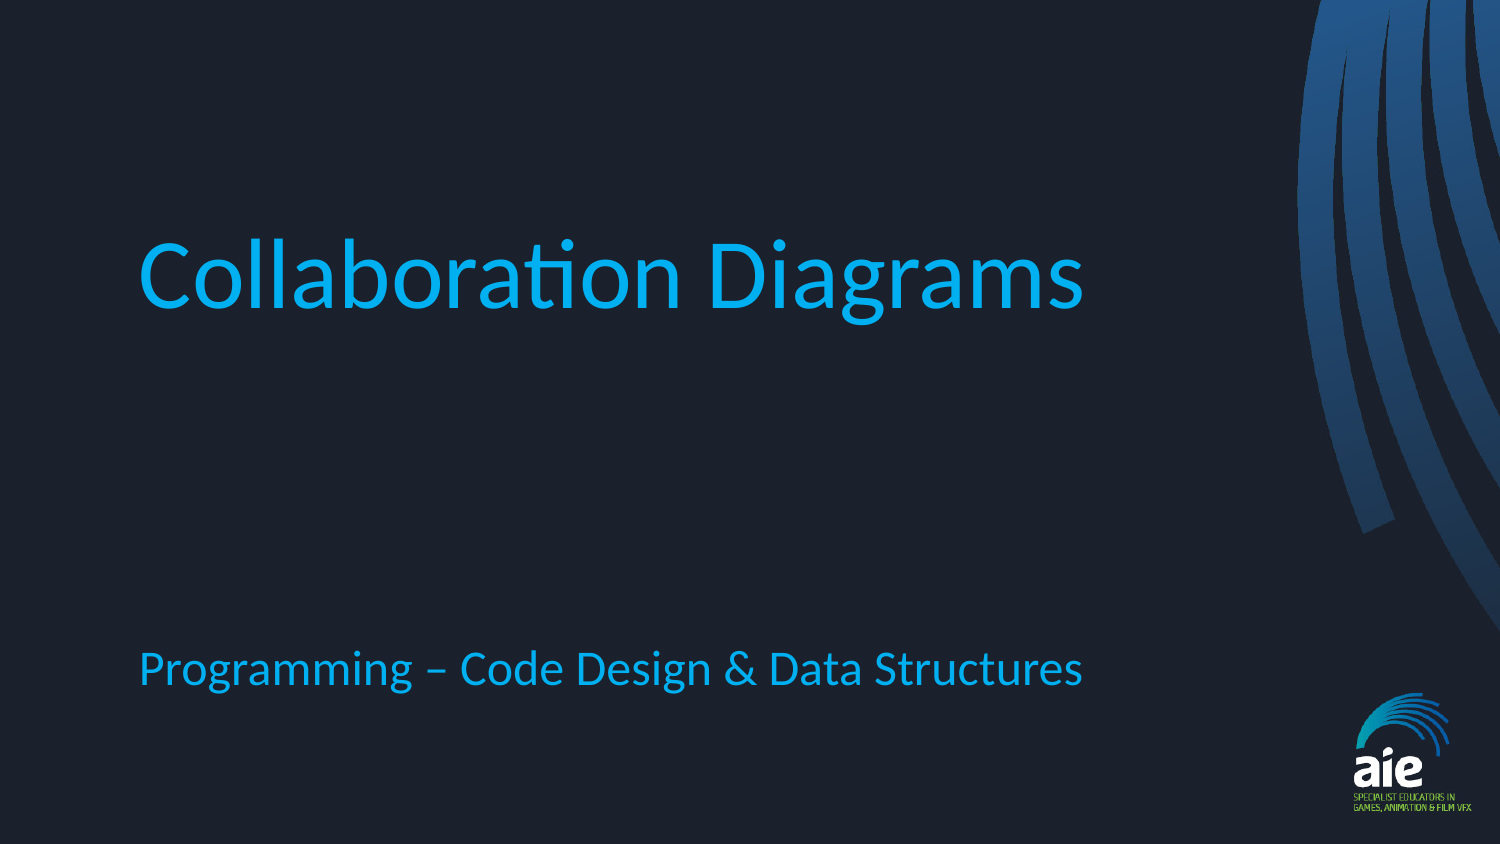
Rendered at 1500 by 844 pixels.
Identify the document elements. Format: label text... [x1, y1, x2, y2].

title Collaboration Diagrams [123, 126, 1376, 411]
list Programming – Code Design & Data Structures [123, 627, 1376, 708]
picture [0, 0, 1500, 844]
